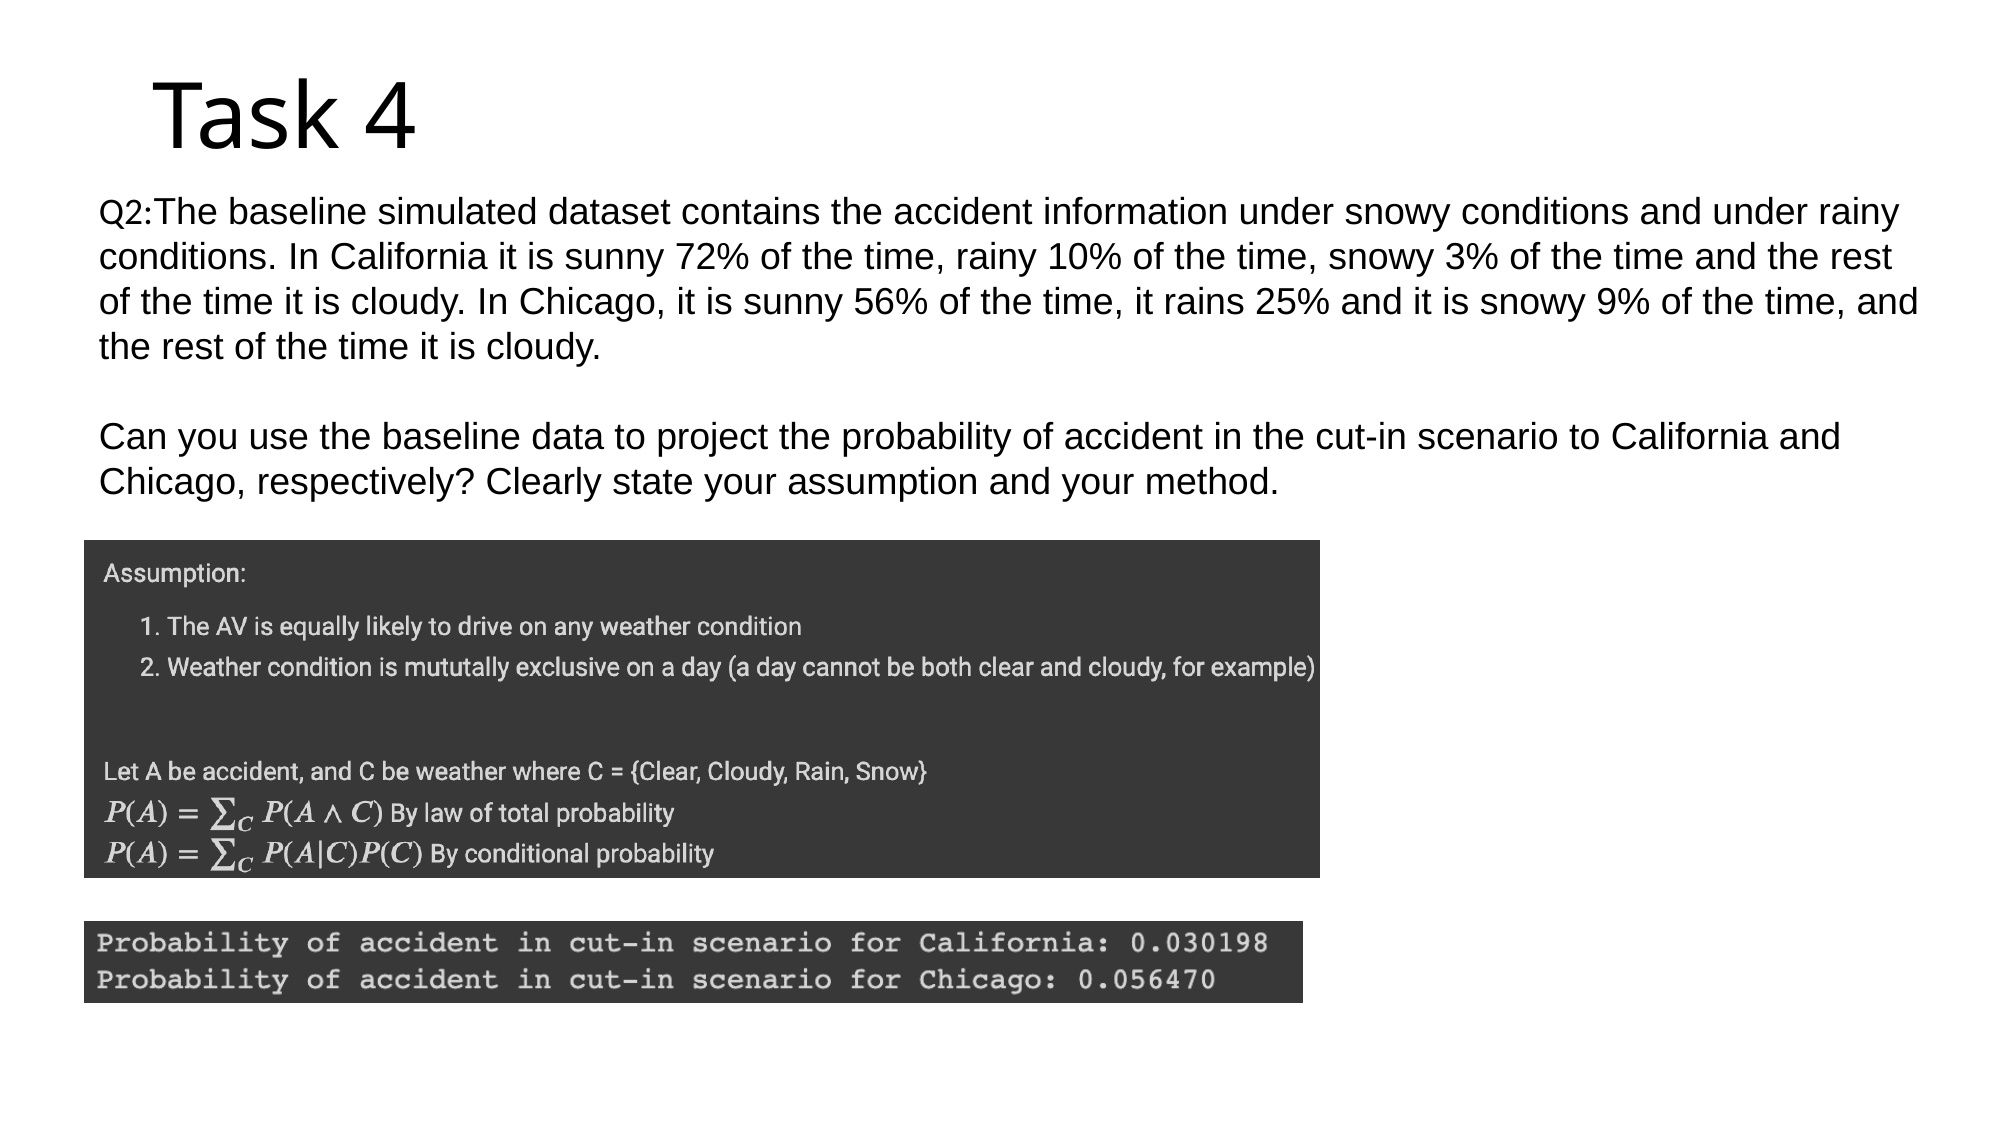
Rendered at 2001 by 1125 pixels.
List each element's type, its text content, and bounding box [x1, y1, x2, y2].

picture [84, 921, 1303, 1003]
title Task 4 [137, 10, 1863, 229]
text_box Q2:The baseline simulated dataset contains the accident information under snowy conditions and under rainy conditions. In California it is sunny 72% of the time, rainy 10% of the time, snowy 3% of the time and the rest of the time it is cloudy. In Chicago, it is sunny 56% of the time, it rains 25% and it is snowy 9% of the time, and the rest of the time it is cloudy. Can you use the baseline data to project the probability of accident in the cut-in scenario to California and Chicago, respectively? Clearly state your assumption and your method. [84, 179, 1939, 645]
picture [84, 540, 1320, 878]
